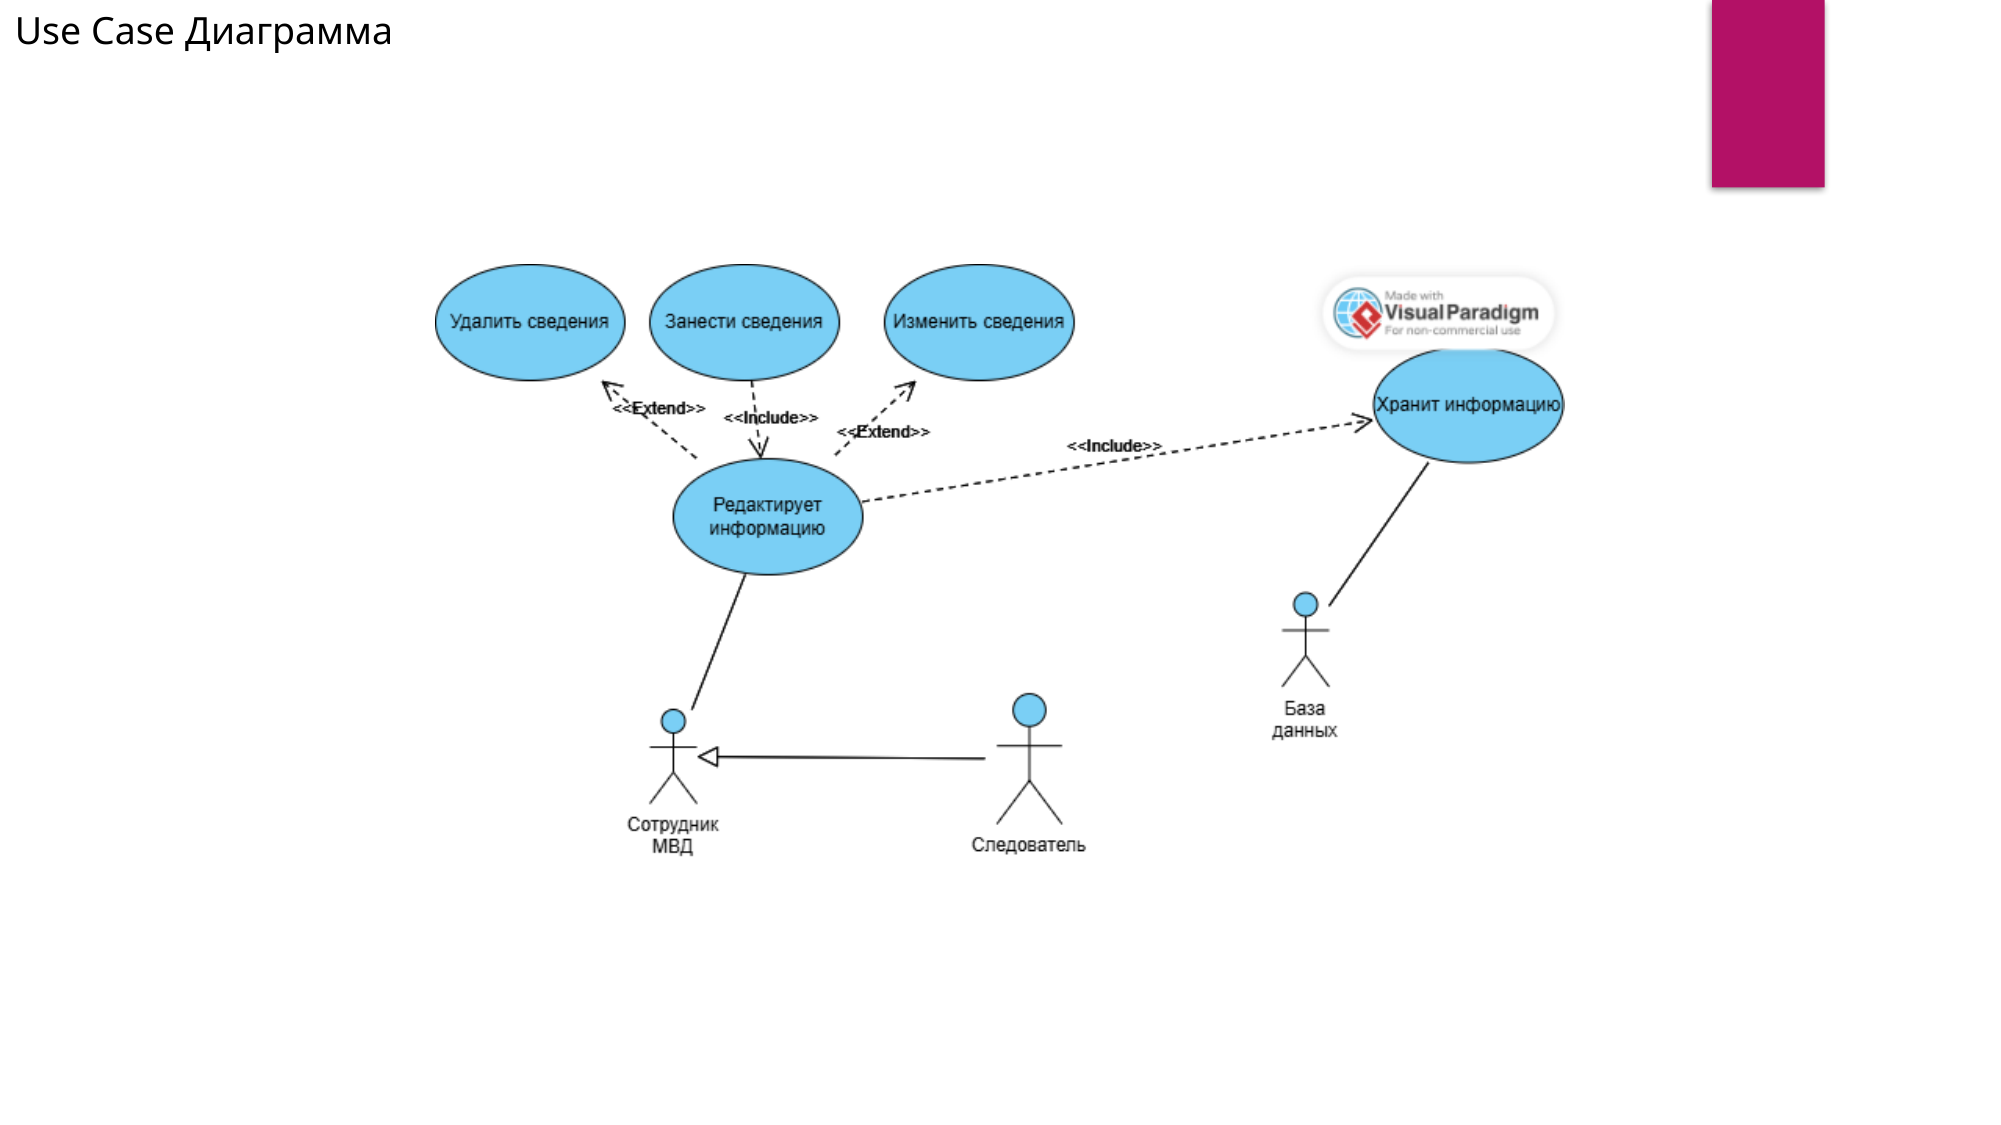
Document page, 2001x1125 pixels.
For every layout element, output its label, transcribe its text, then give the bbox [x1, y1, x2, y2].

picture [435, 264, 1565, 861]
text_box Use Case Диаграмма [0, 0, 464, 60]
